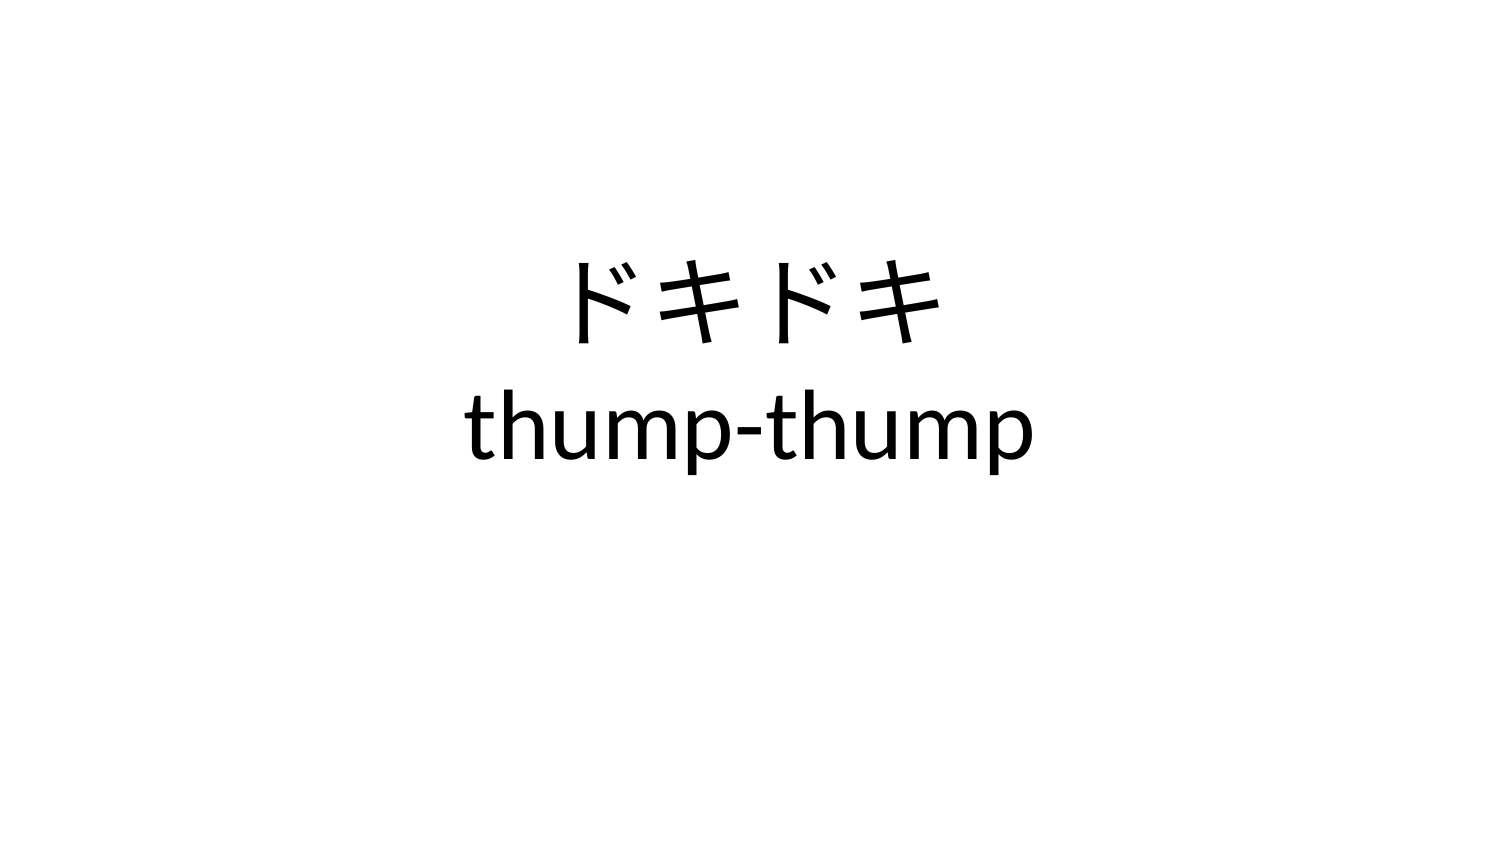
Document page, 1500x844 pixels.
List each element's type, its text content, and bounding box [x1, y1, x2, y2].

text_box ドキドキ thump-thump [0, 149, 1500, 450]
